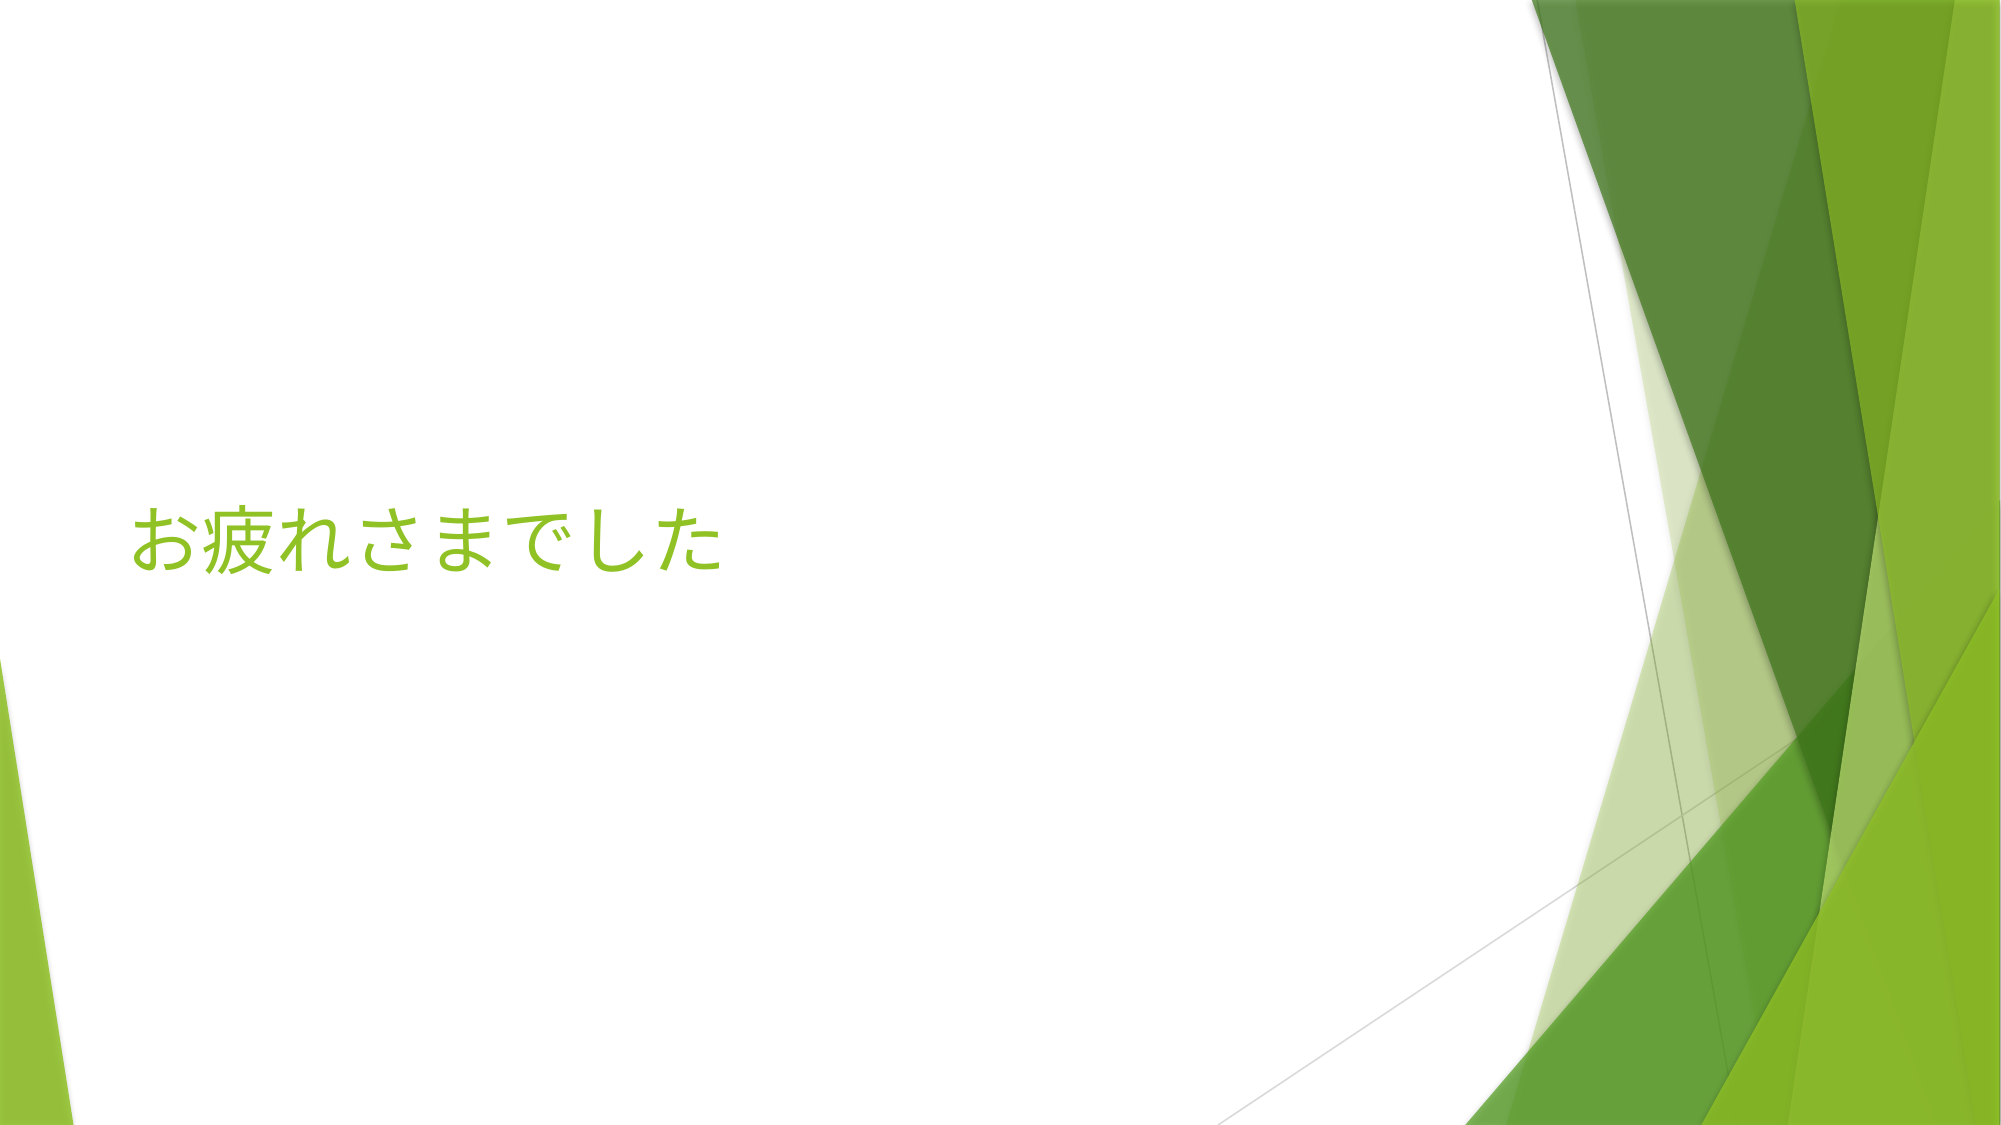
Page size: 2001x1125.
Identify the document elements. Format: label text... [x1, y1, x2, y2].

title お疲れさまでした [111, 485, 1522, 1027]
